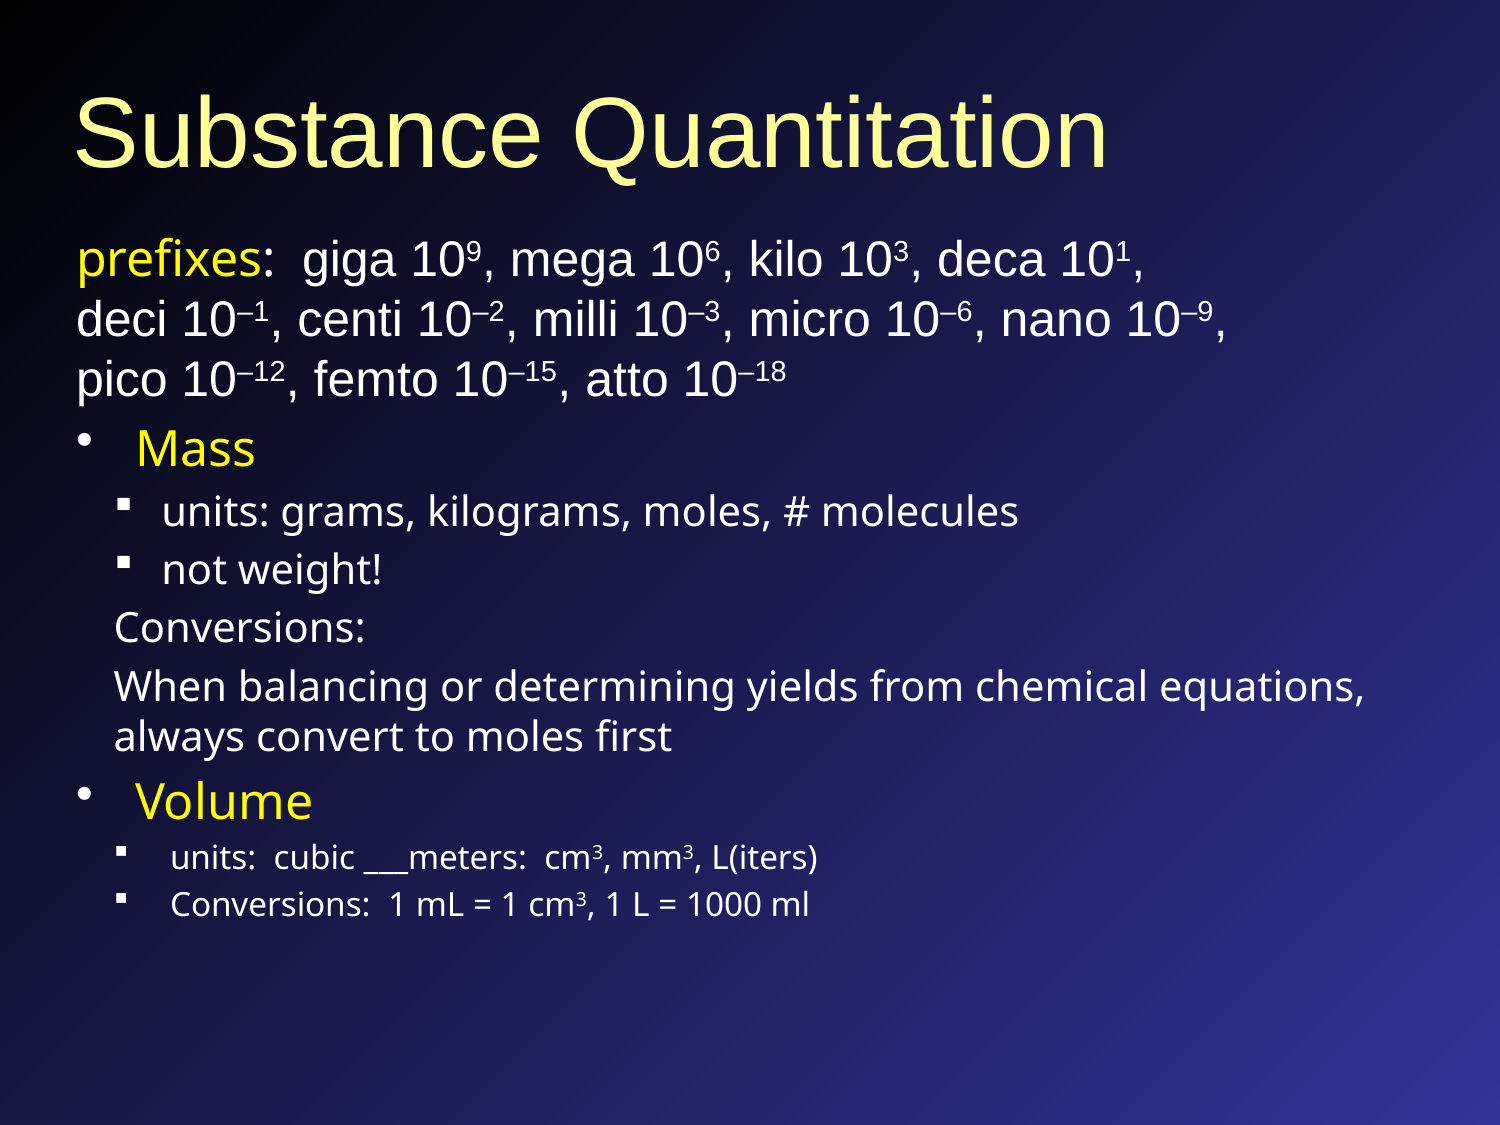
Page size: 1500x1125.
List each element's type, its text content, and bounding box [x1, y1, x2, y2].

title Substance Quantitation [57, 59, 1440, 197]
list prefixes: giga 109, mega 106, kilo 103, deca 101, deci 10–1, centi 10–2, milli 10–3, micro 10–6, nano 10–9, pico 10–12, femto 10–15, atto 10–18 Mass units: grams, kilograms, moles, # molecules not weight! Conversions: When balancing or determining yields from chemical equations, always convert to moles first Volume units: cubic ___meters: cm3, mm3, L(iters) Conversions: 1 mL = 1 cm3, 1 L = 1000 ml [60, 218, 1438, 1075]
